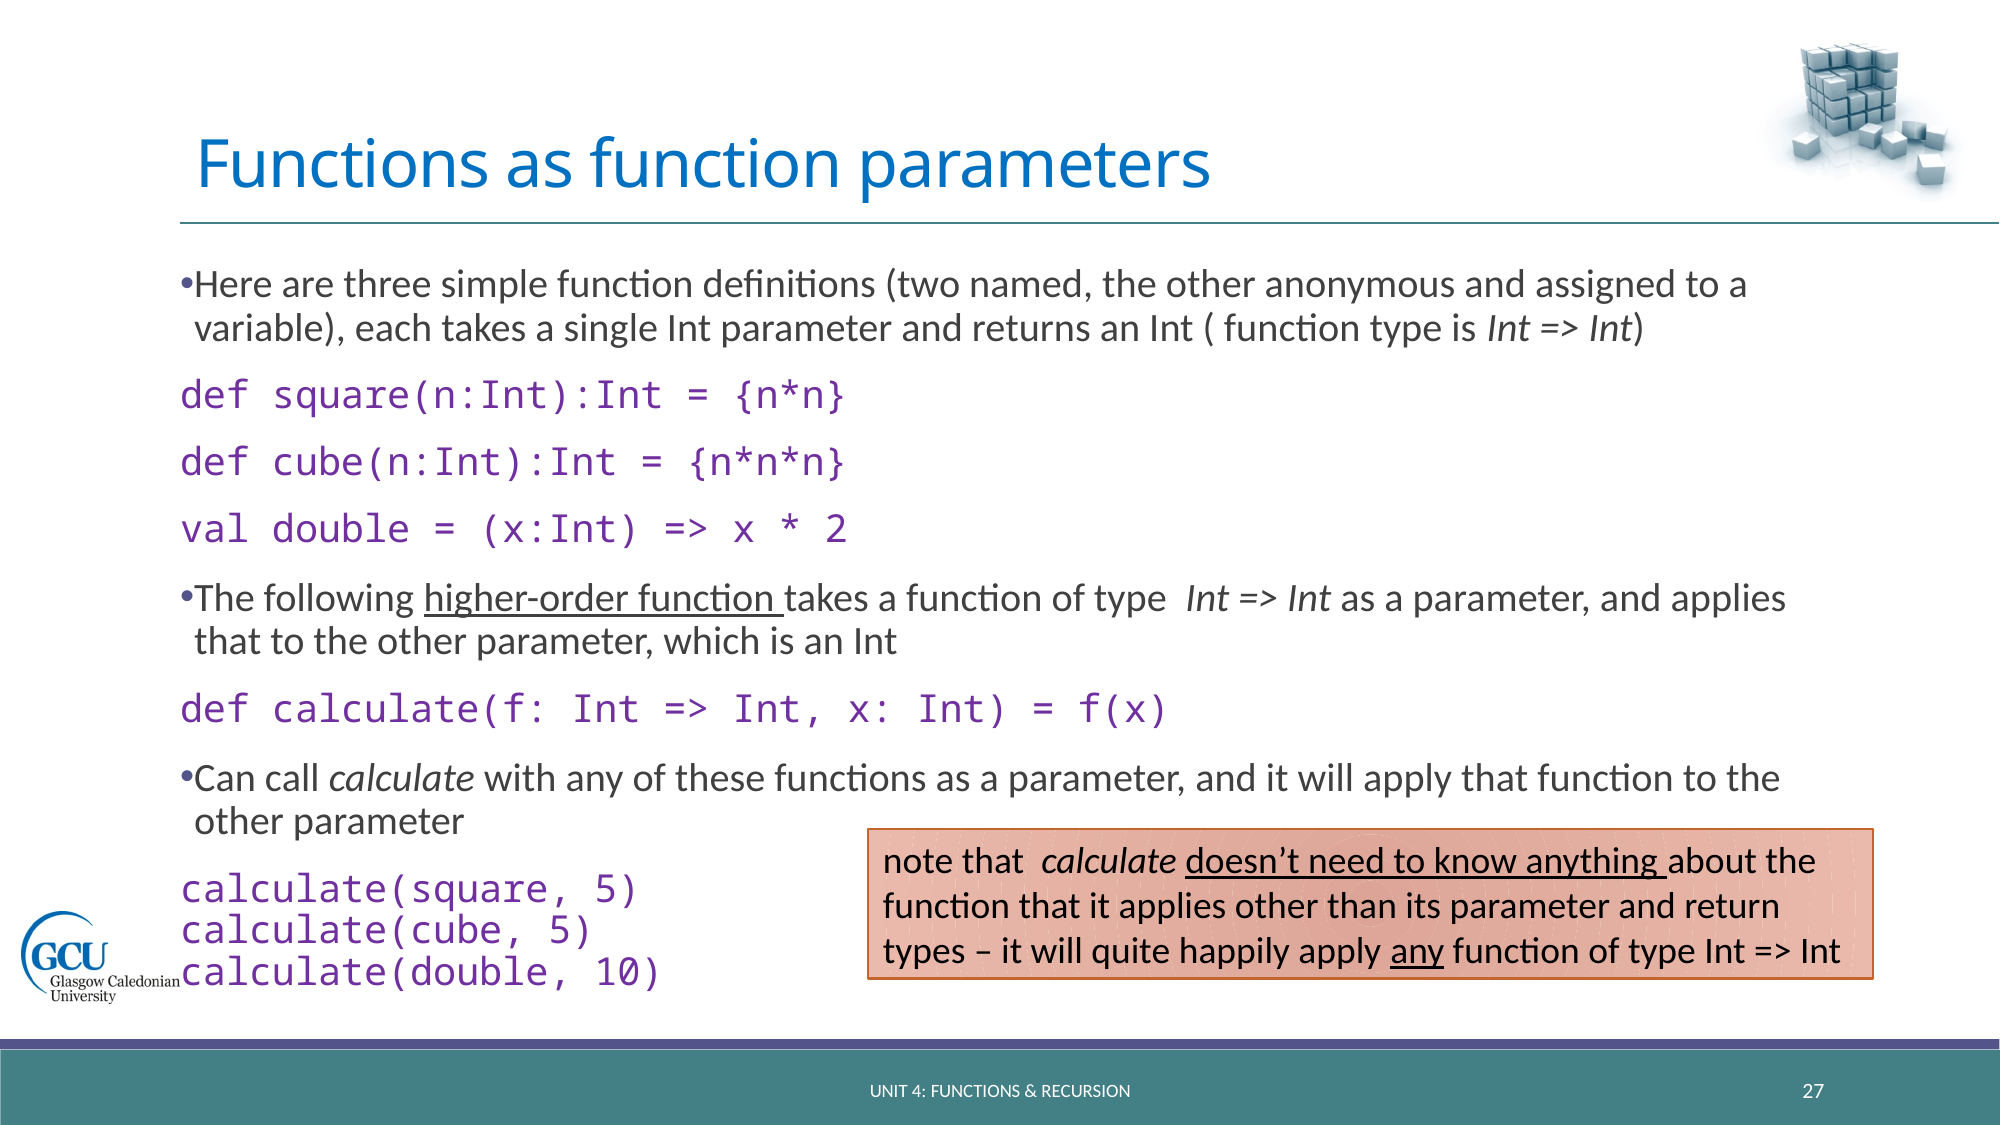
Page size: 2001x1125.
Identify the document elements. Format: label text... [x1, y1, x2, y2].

list Here are three simple function definitions (two named, the other anonymous and assigned to a variable), each takes a single Int parameter and returns an Int ( function type is Int => Int) def square(n:Int):Int = {n*n} def cube(n:Int):Int = {n*n*n} val double = (x:Int) => x * 2 The following higher-order function takes a function of type Int => Int as a parameter, and applies that to the other parameter, which is an Int def calculate(f: Int => Int, x: Int) = f(x) Can call calculate with any of these functions as a parameter, and it will apply that function to the other parameter calculate(square, 5) calculate(cube, 5) calculate(double, 10) [180, 255, 1830, 1004]
picture [21, 911, 180, 1004]
text_box note that calculate doesn’t need to know anything about the function that it applies other than its parameter and return types – it will quite happily apply any function of type Int => Int [867, 828, 1874, 980]
title Functions as function parameters [180, 47, 1830, 209]
slide_number 27 [1624, 1059, 1840, 1120]
footer unit 4: functions & recursion [604, 1059, 1396, 1120]
picture [1741, 21, 1996, 212]
